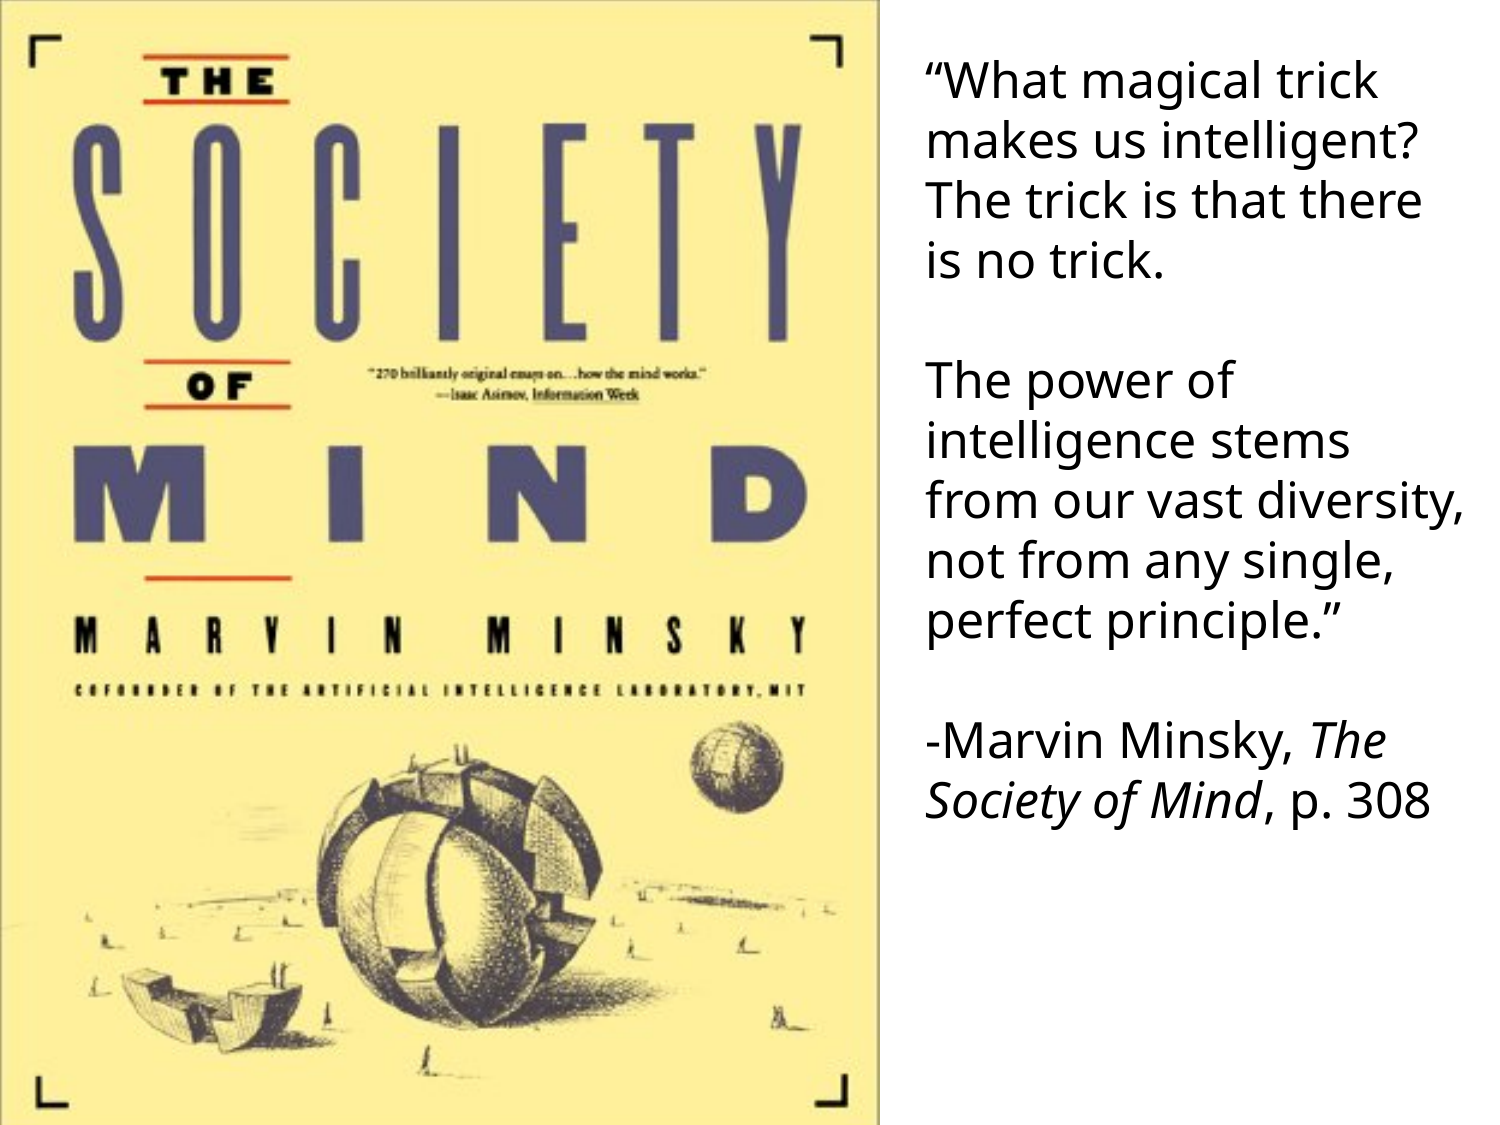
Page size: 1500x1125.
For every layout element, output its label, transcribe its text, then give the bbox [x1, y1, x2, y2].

picture [0, 0, 880, 1125]
text_box “What magical trick makes us intelligent? The trick is that there is no trick. The power of intelligence stems from our vast diversity, not from any single, perfect principle.” -Marvin Minsky, The Society of Mind, p. 308 [911, 41, 1489, 836]
